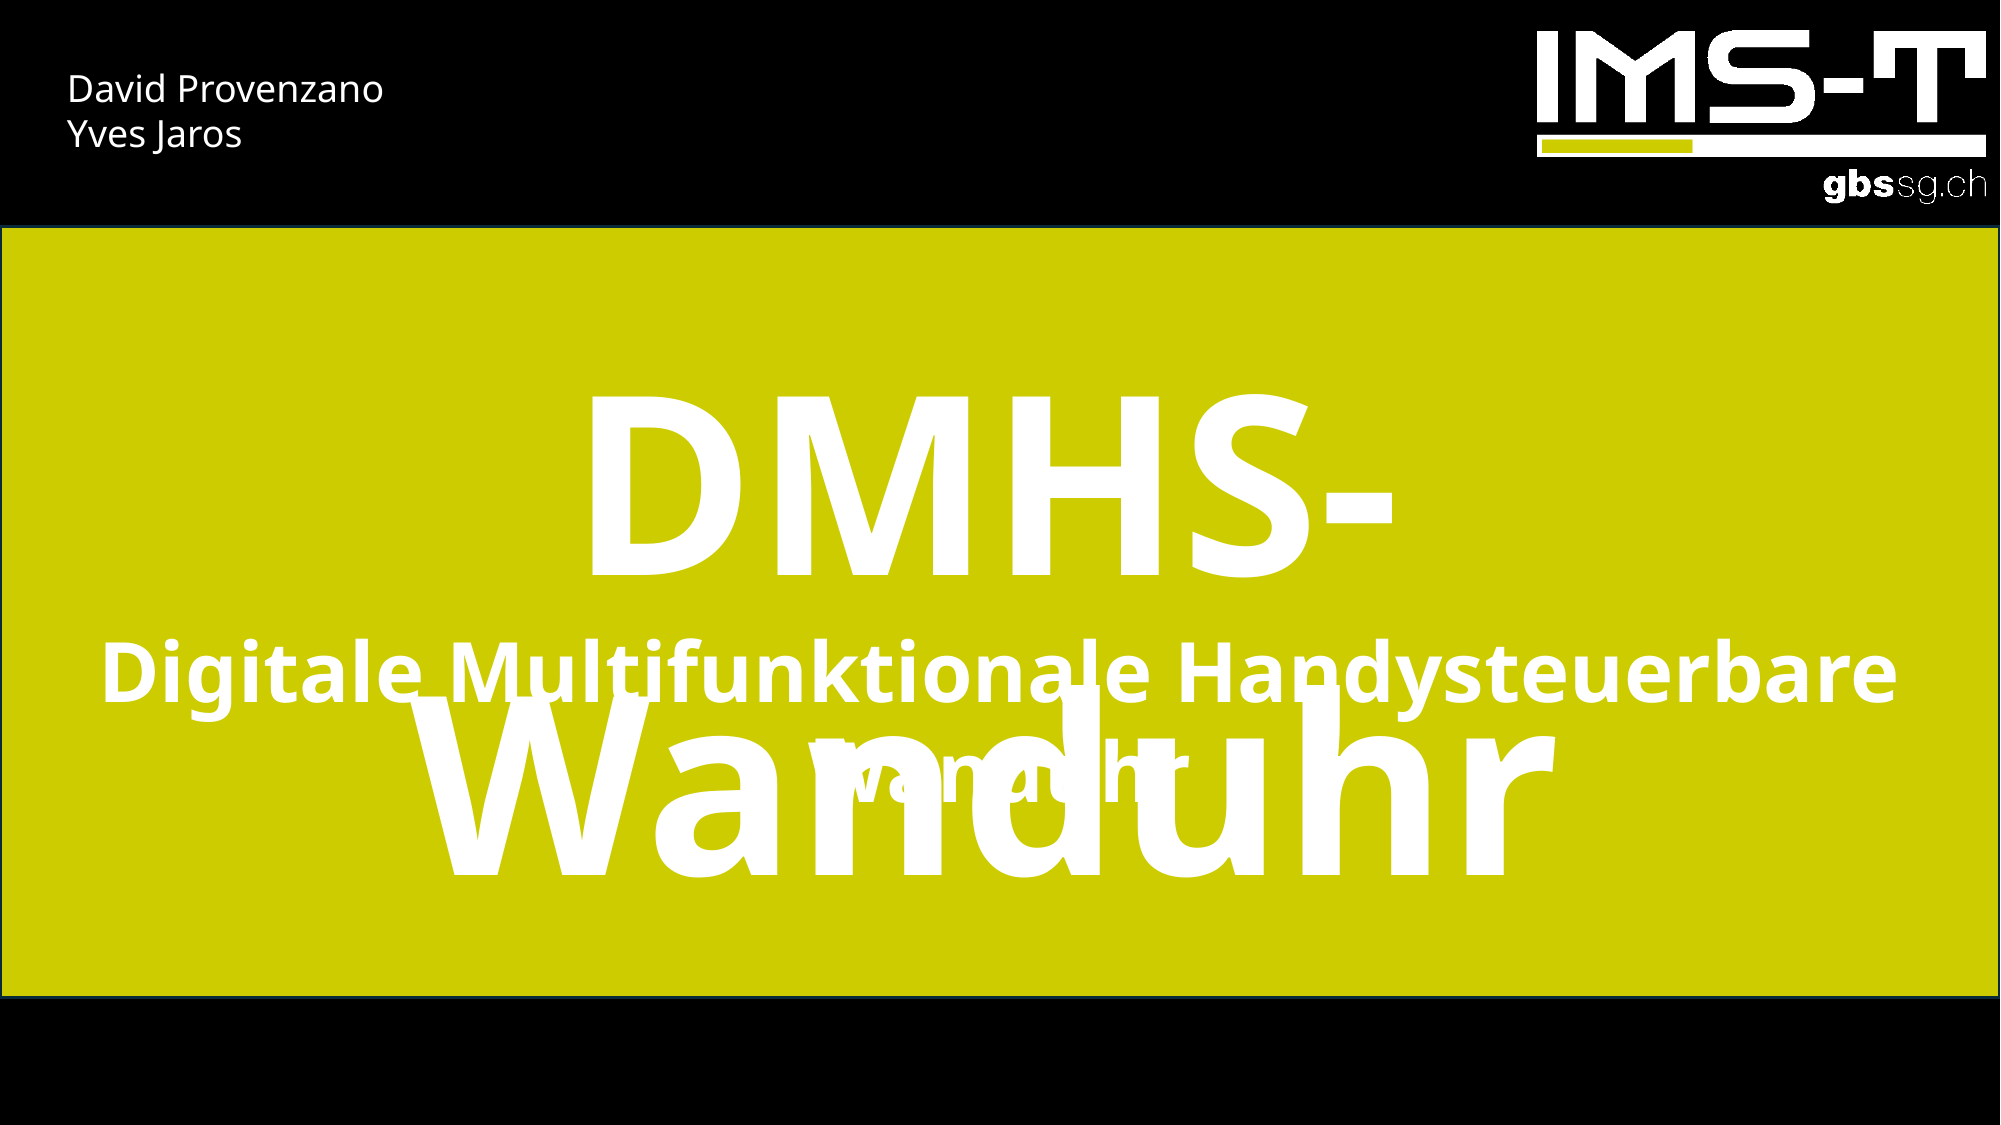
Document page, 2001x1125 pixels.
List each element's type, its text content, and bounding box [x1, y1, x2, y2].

text_box [0, 827, 2000, 999]
text_box DMHS-Wanduhr [0, 318, 1986, 611]
text_box David Provenzano Yves Jaros [52, 58, 603, 163]
text_box DMHS-Wanduhr [0, 827, 1986, 934]
text_box Digitale Multifunktionale Handysteuerbare Wanduhr [0, 611, 2000, 827]
text_box [0, 225, 2000, 611]
picture [1536, 30, 1986, 205]
